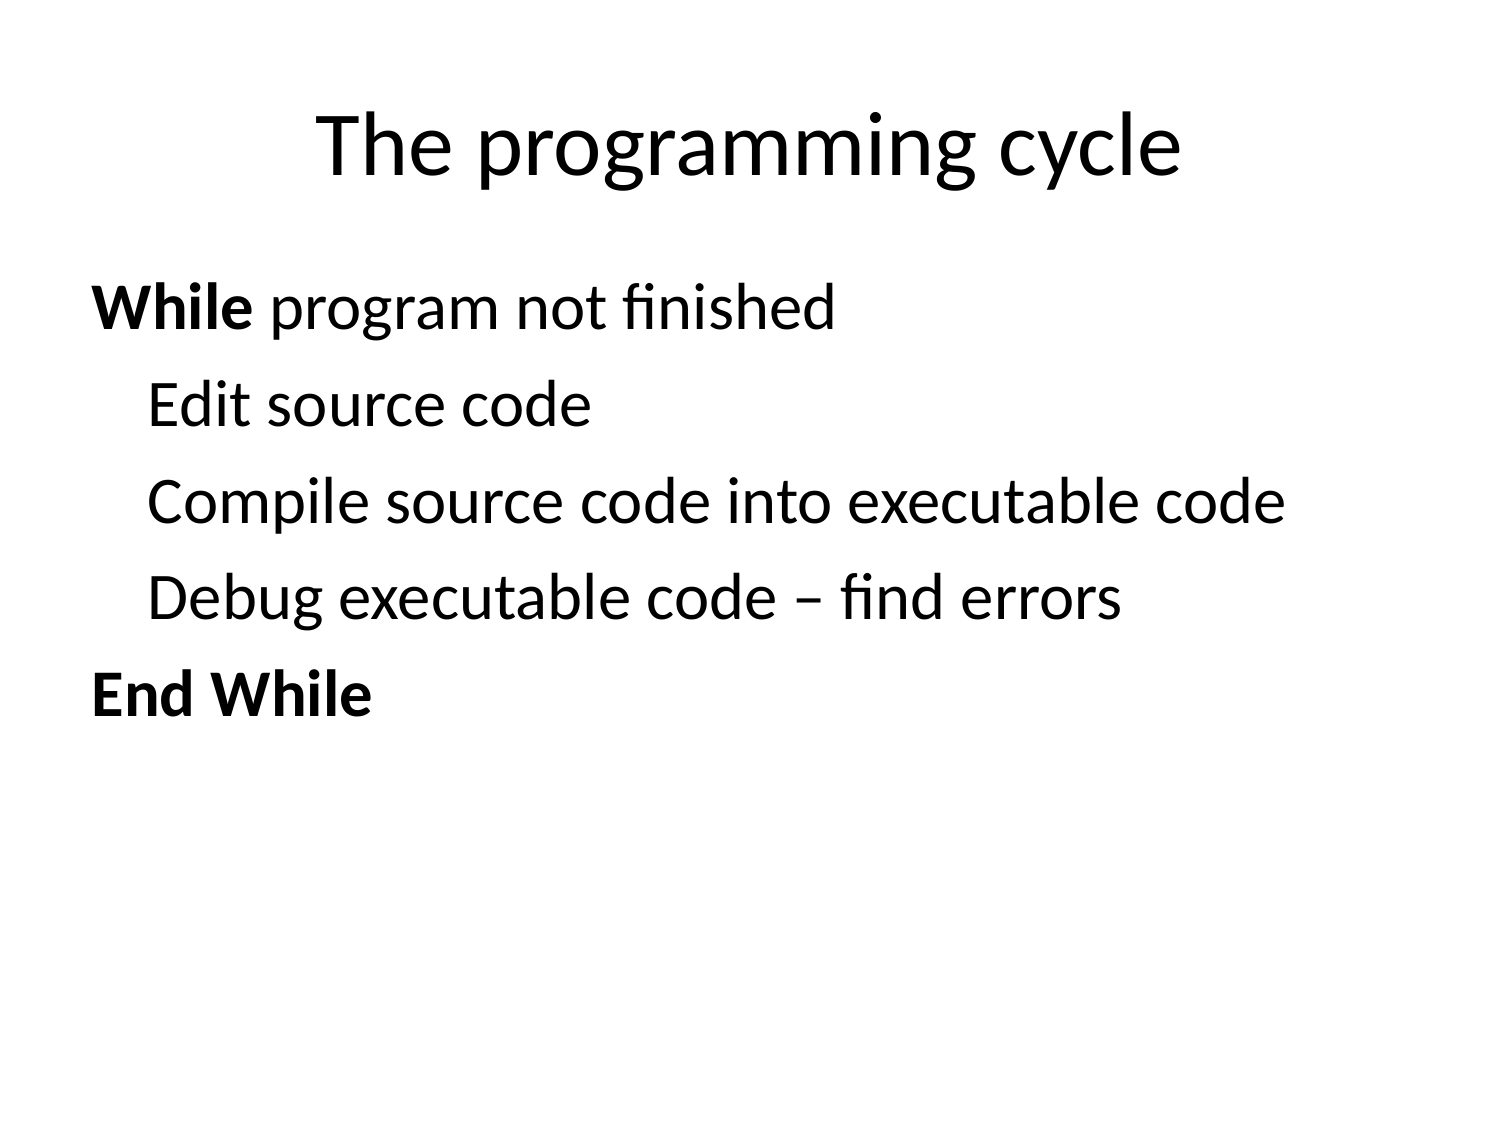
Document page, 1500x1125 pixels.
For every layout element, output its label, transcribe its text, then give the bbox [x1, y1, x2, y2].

text_box While program not finished Edit source code Compile source code into executable code Debug executable code – find errors End While [76, 255, 1427, 998]
title The programming cycle [75, 45, 1425, 233]
